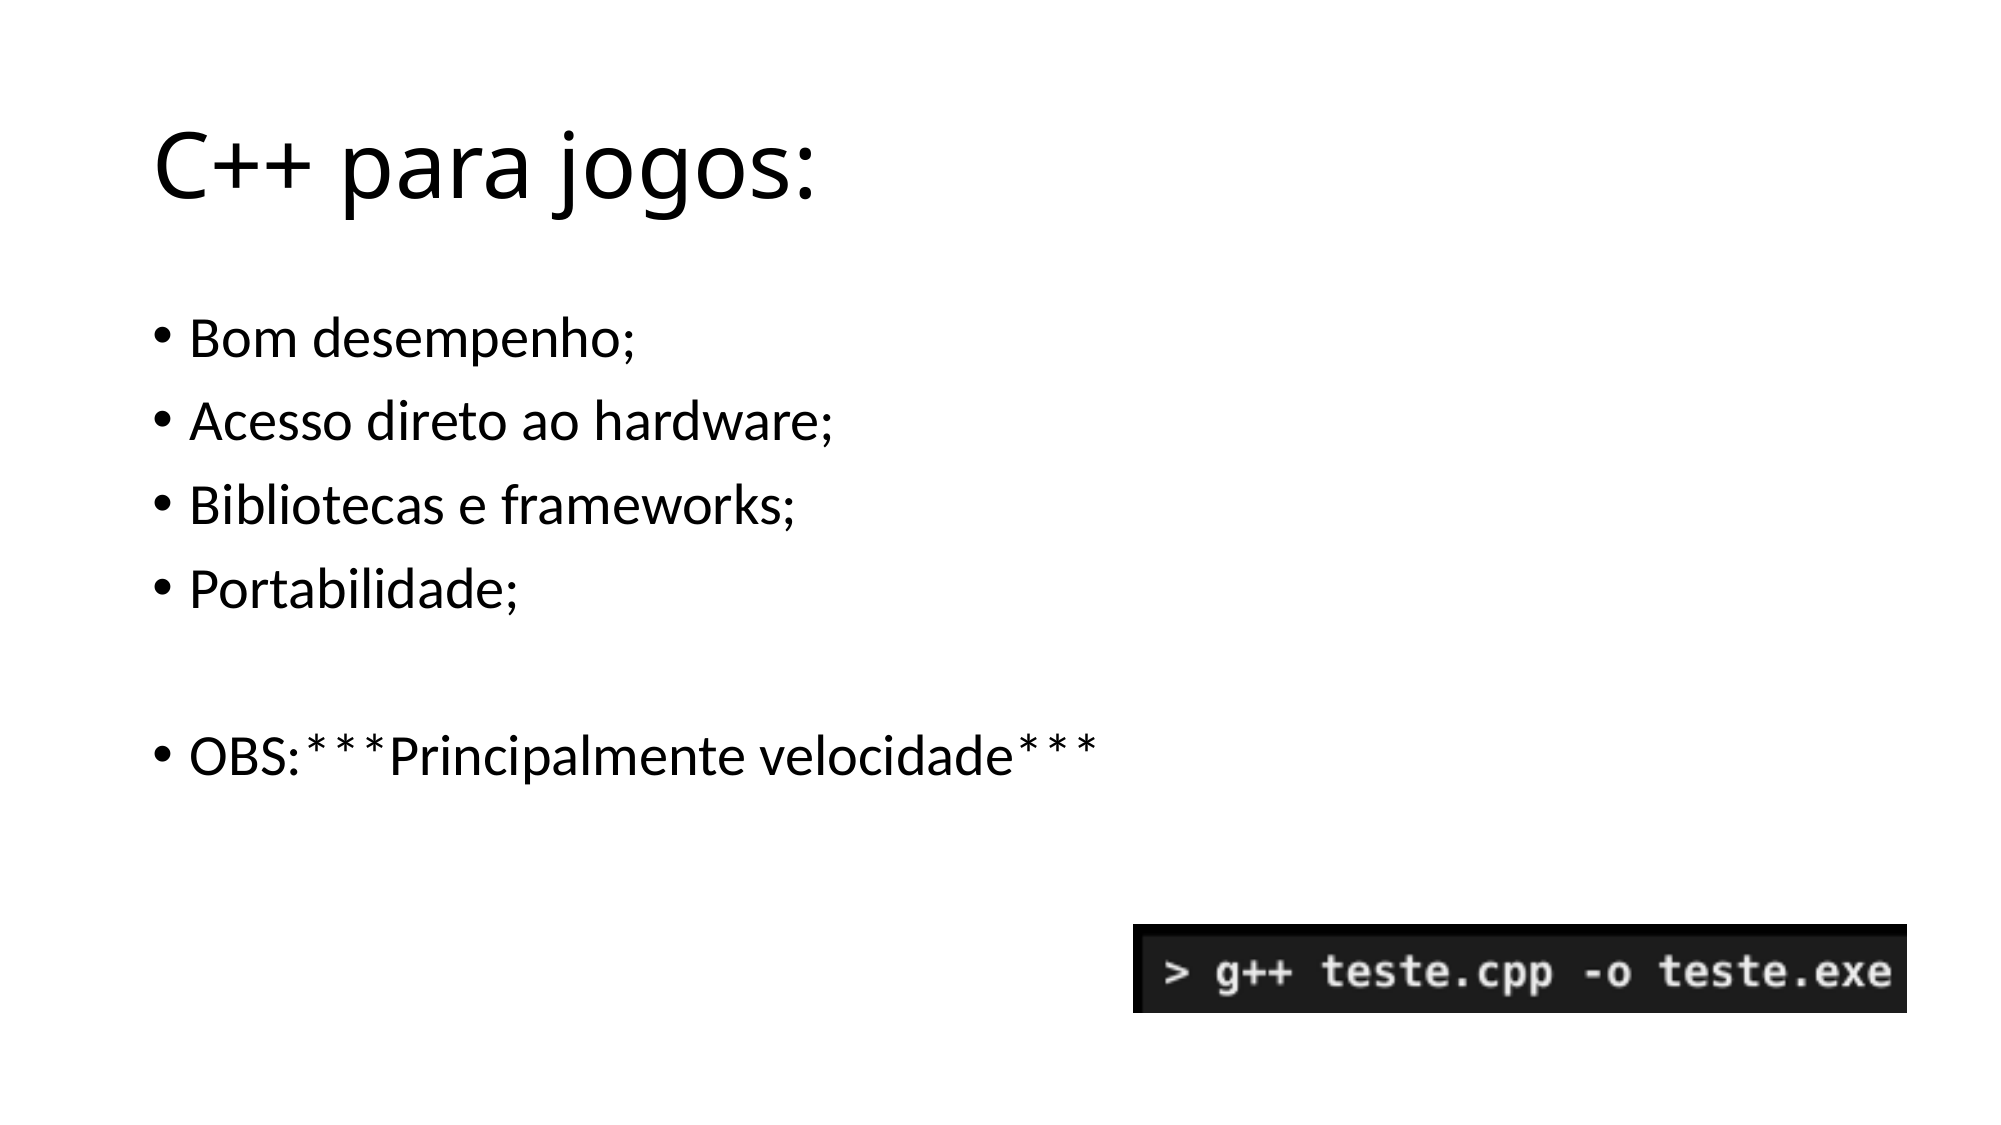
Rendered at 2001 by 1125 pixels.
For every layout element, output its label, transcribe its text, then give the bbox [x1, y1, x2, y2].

title C++ para jogos: [137, 59, 1863, 278]
picture [1133, 924, 1907, 1013]
list Bom desempenho; Acesso direto ao hardware; Bibliotecas e frameworks; Portabilidade; OBS:***Principalmente velocidade*** [137, 299, 1863, 1014]
